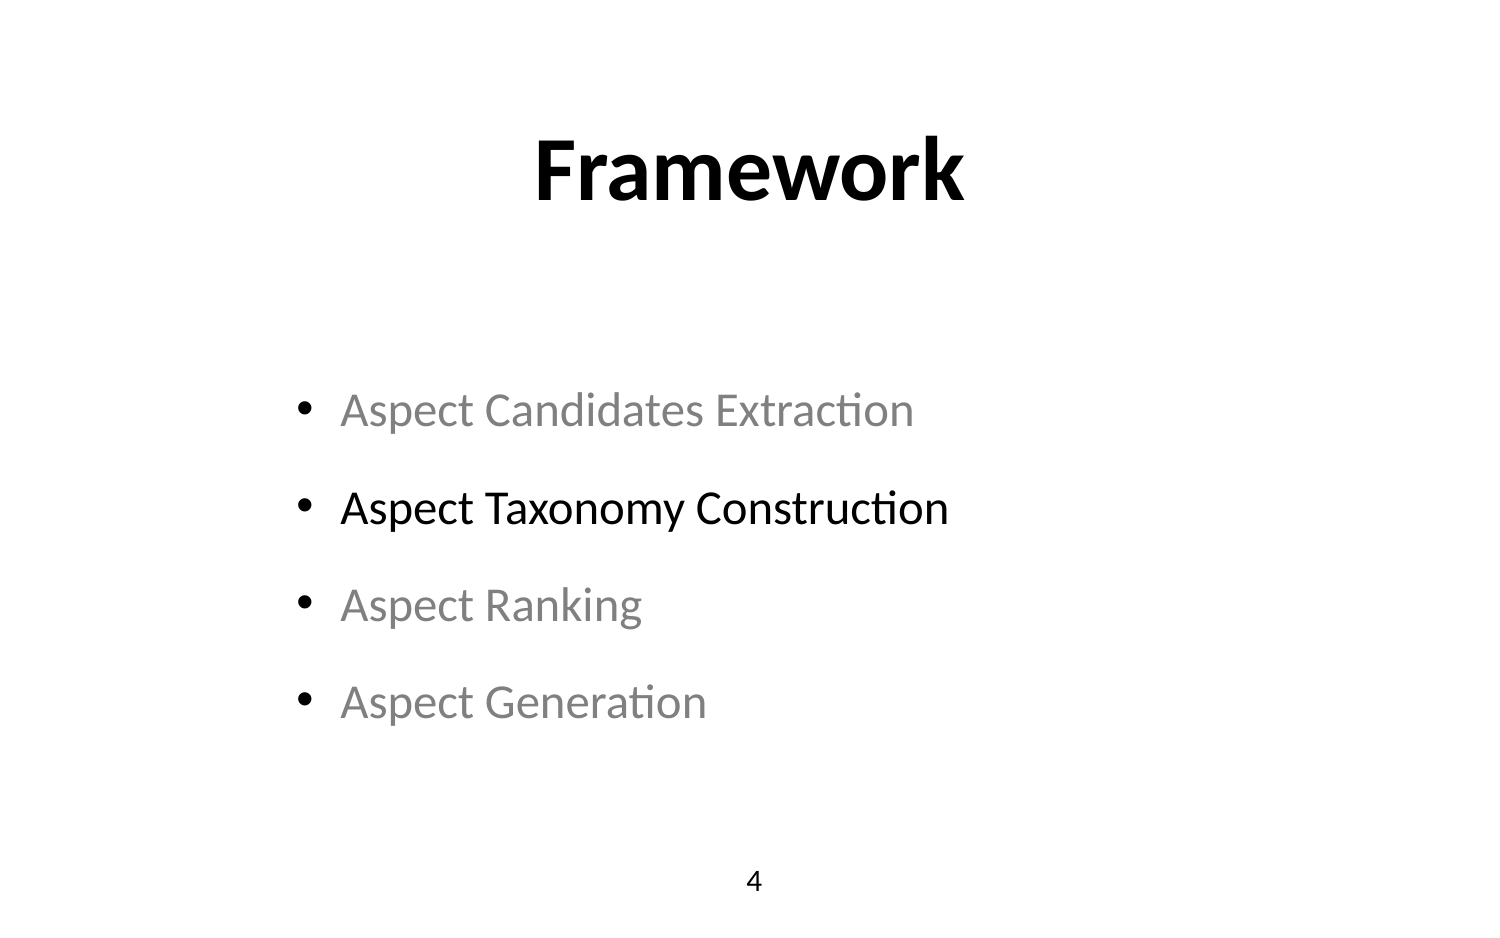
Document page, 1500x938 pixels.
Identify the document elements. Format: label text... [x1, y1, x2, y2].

subtitle Aspect Candidates Extraction Aspect Taxonomy Construction Aspect Ranking Aspect Generation [281, 370, 1267, 741]
text_box 4 [731, 852, 778, 905]
title Framework [218, 0, 1282, 327]
